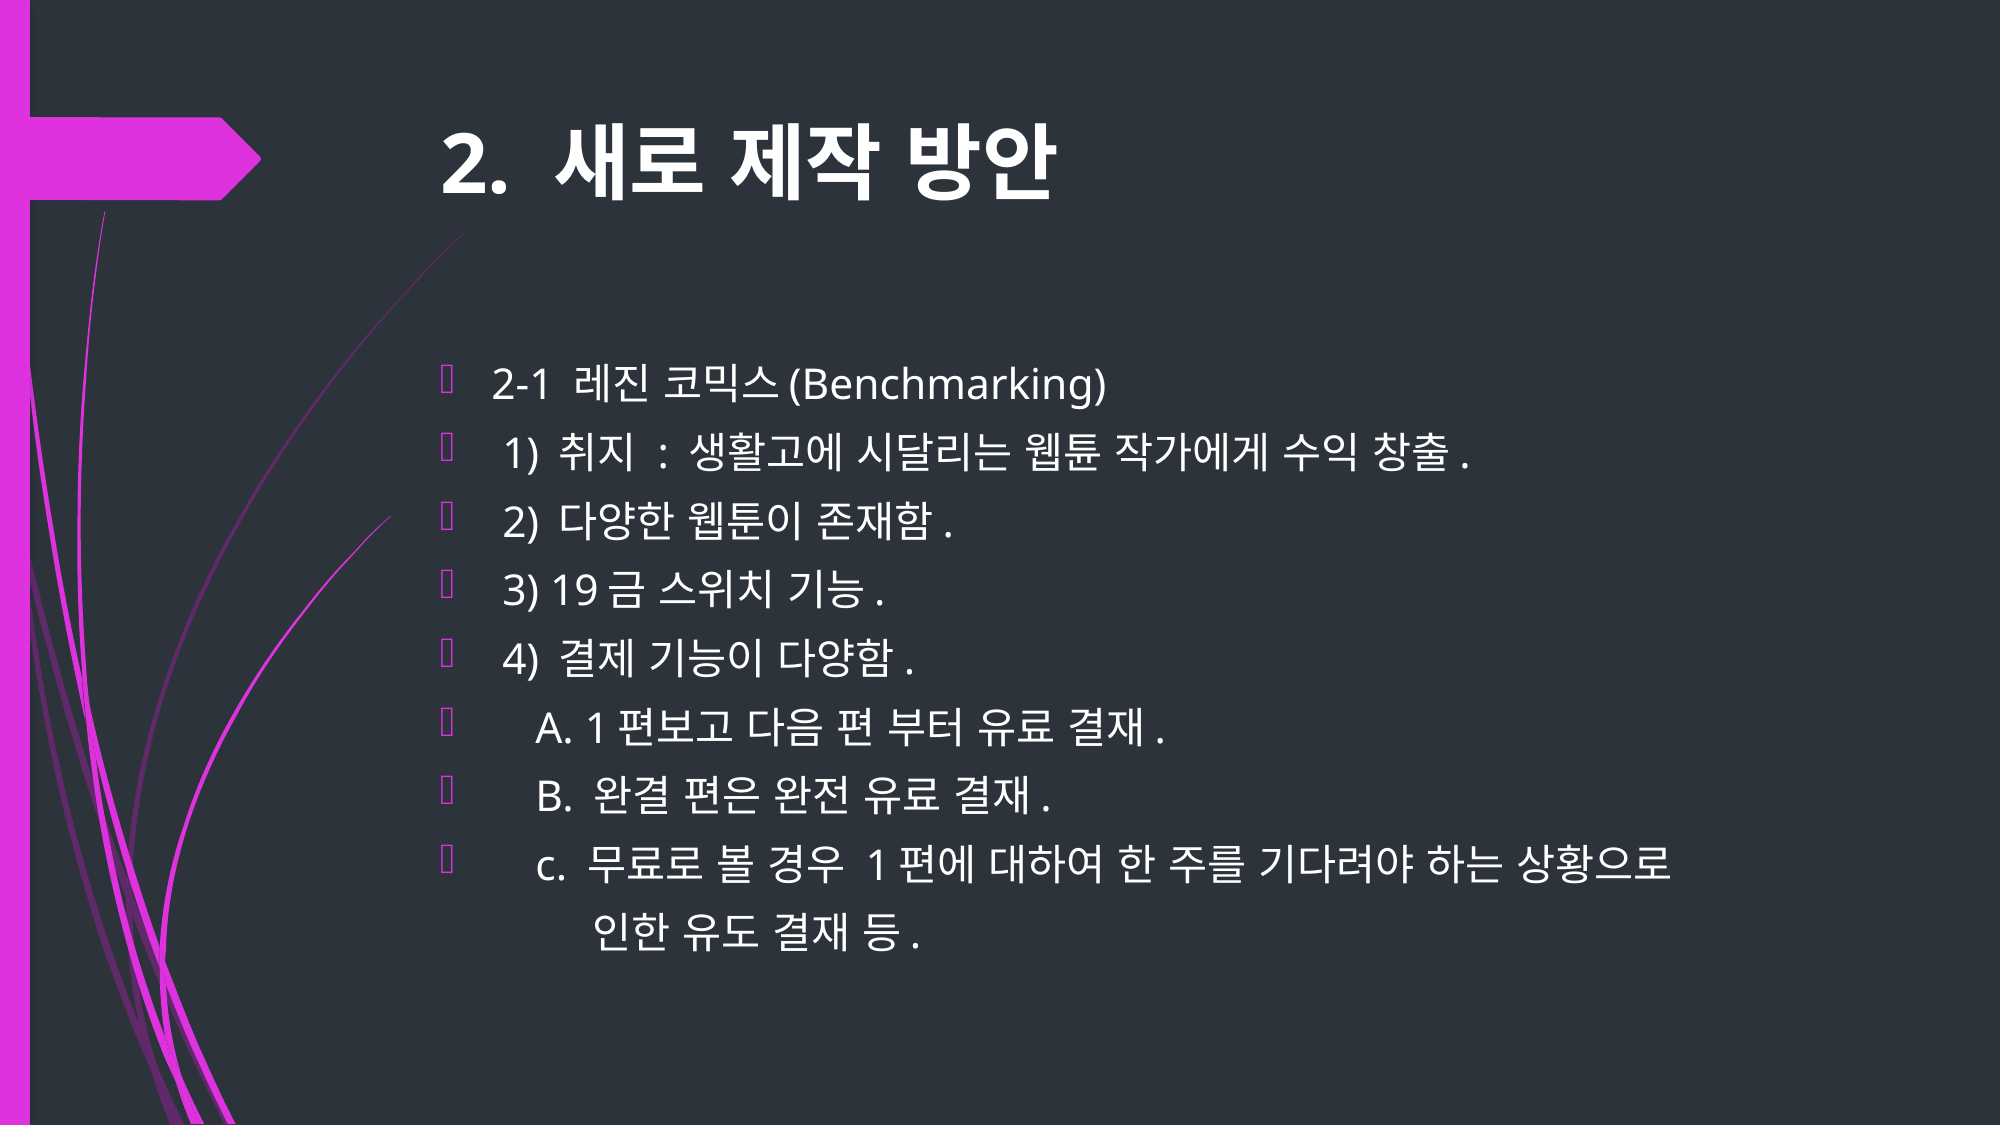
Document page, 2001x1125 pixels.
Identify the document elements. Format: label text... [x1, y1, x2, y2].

title 2. 새로 제작 방안 [425, 102, 1888, 313]
list 2-1 레진 코믹스(Benchmarking) 1) 취지 : 생활고에 시달리는 웹튠 작가에게 수익 창출. 2) 다양한 웹툰이 존재함. 3) 19금 스위치 기능. 4) 결제 기능이 다양함. A. 1편보고 다음 편 부터 유료 결재. B. 완결 편은 완전 유료 결재. c. 무료로 볼 경우 1편에 대하여 한 주를 기다려야 하는 상황으로 인한 유도 결재 등. [424, 350, 1888, 970]
